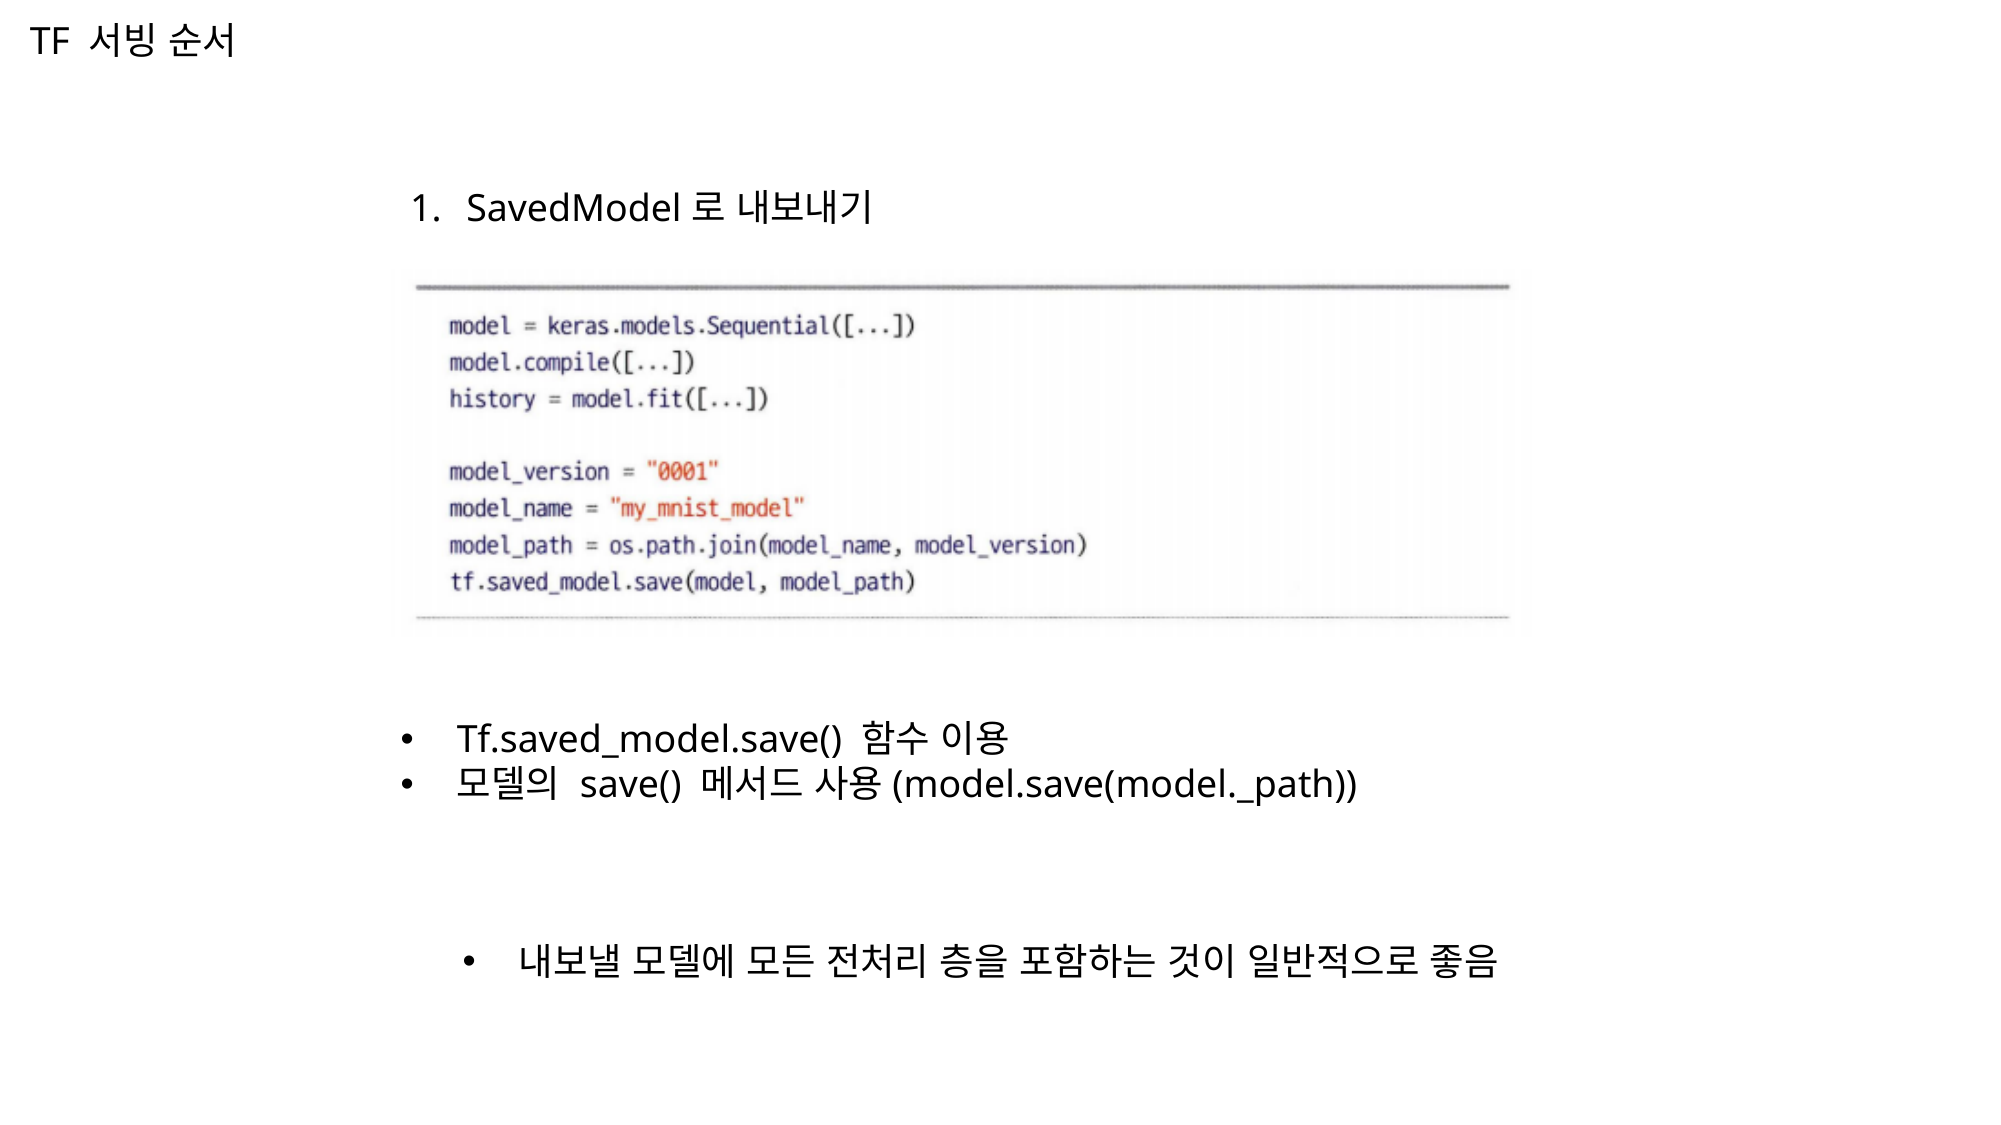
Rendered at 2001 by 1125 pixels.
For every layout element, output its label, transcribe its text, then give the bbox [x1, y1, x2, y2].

picture [391, 269, 1533, 638]
text_box TF 서빙 순서 [15, 9, 253, 70]
text_box Tf.saved_model.save() 함수 이용 모델의 save() 메서드 사용(model.save(model._path)) [385, 708, 1373, 813]
text_box 내보낼 모델에 모든 전처리 층을 포함하는 것이 일반적으로 좋음 [447, 930, 1515, 991]
text_box SavedModel로 내보내기 [395, 176, 889, 237]
